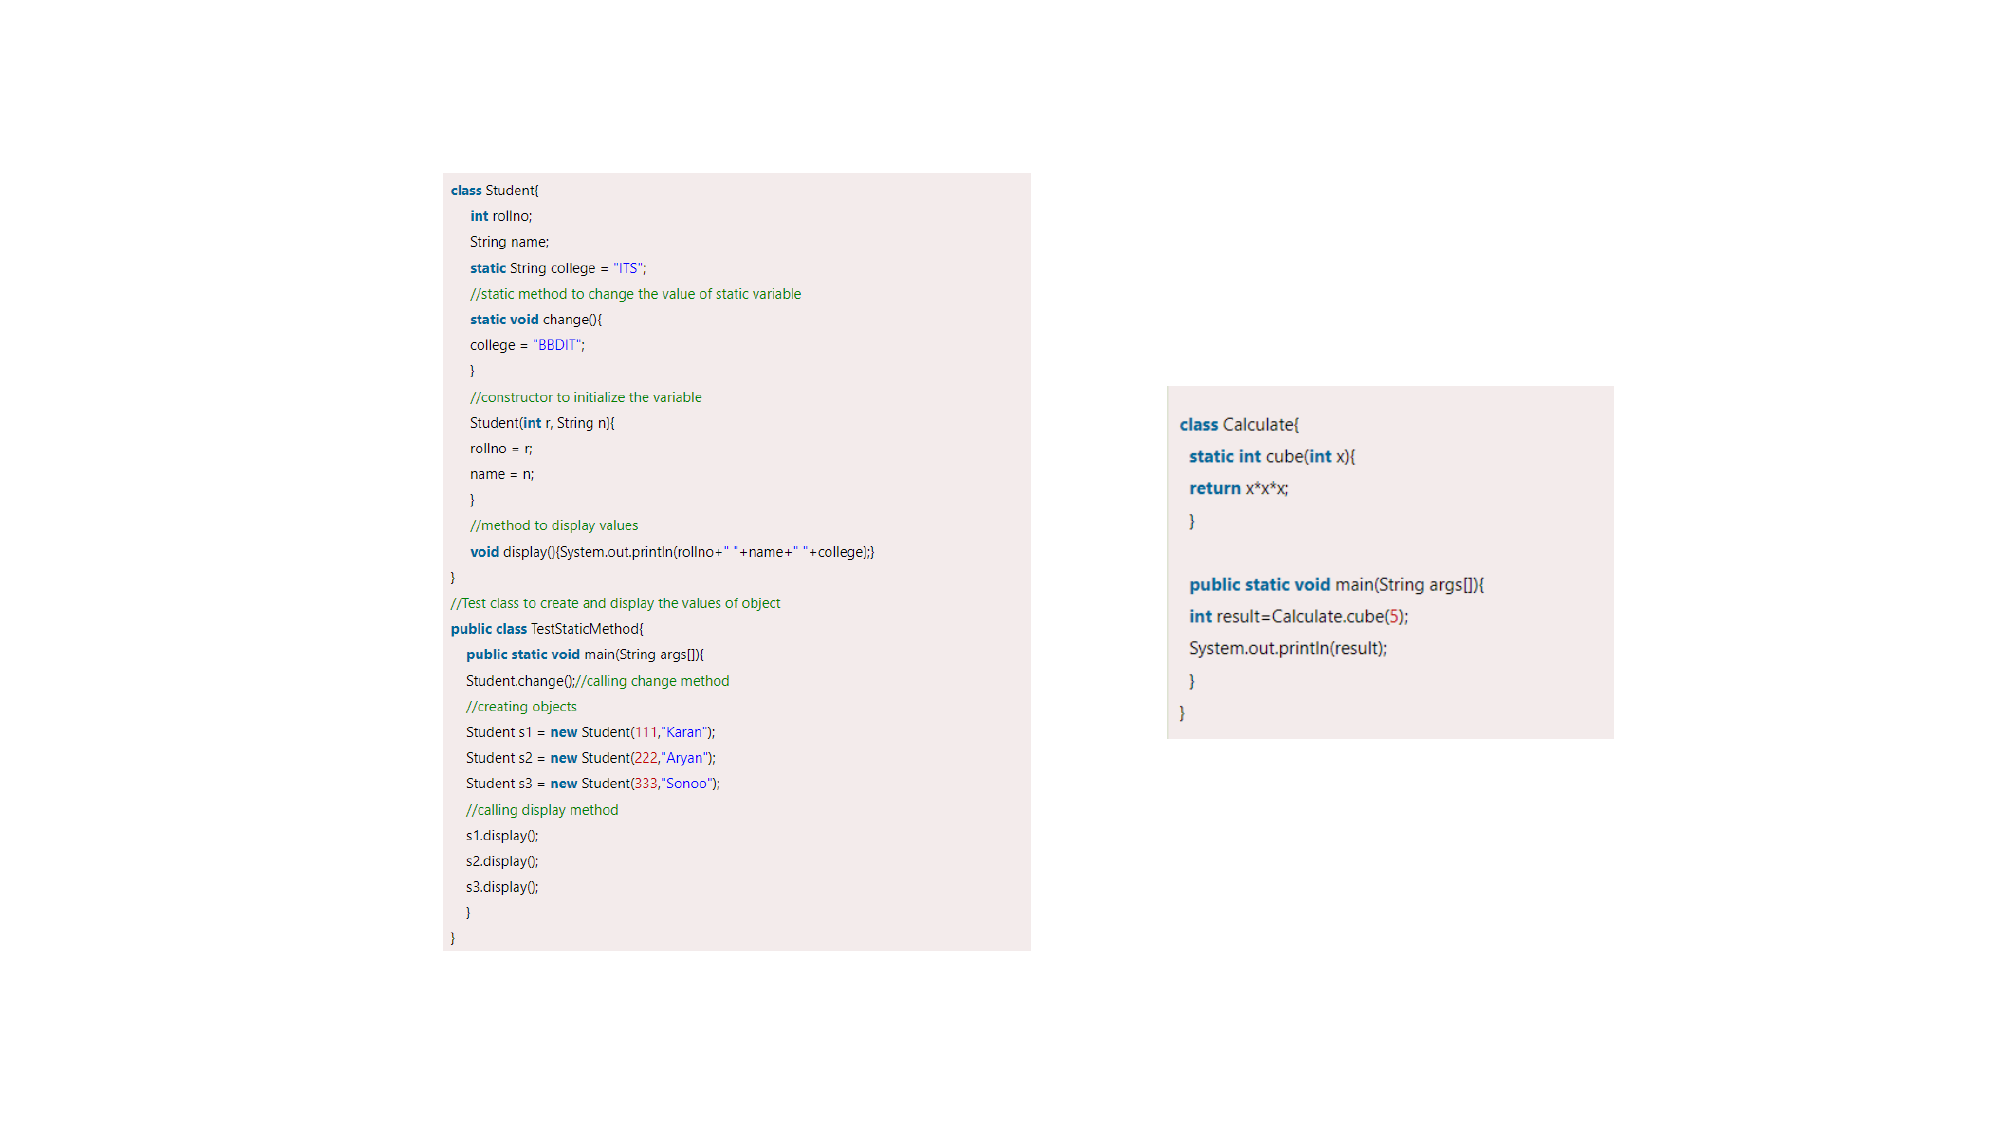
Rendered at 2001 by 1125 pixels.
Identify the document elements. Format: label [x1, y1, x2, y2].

list [443, 173, 1031, 951]
picture [1159, 386, 1614, 739]
